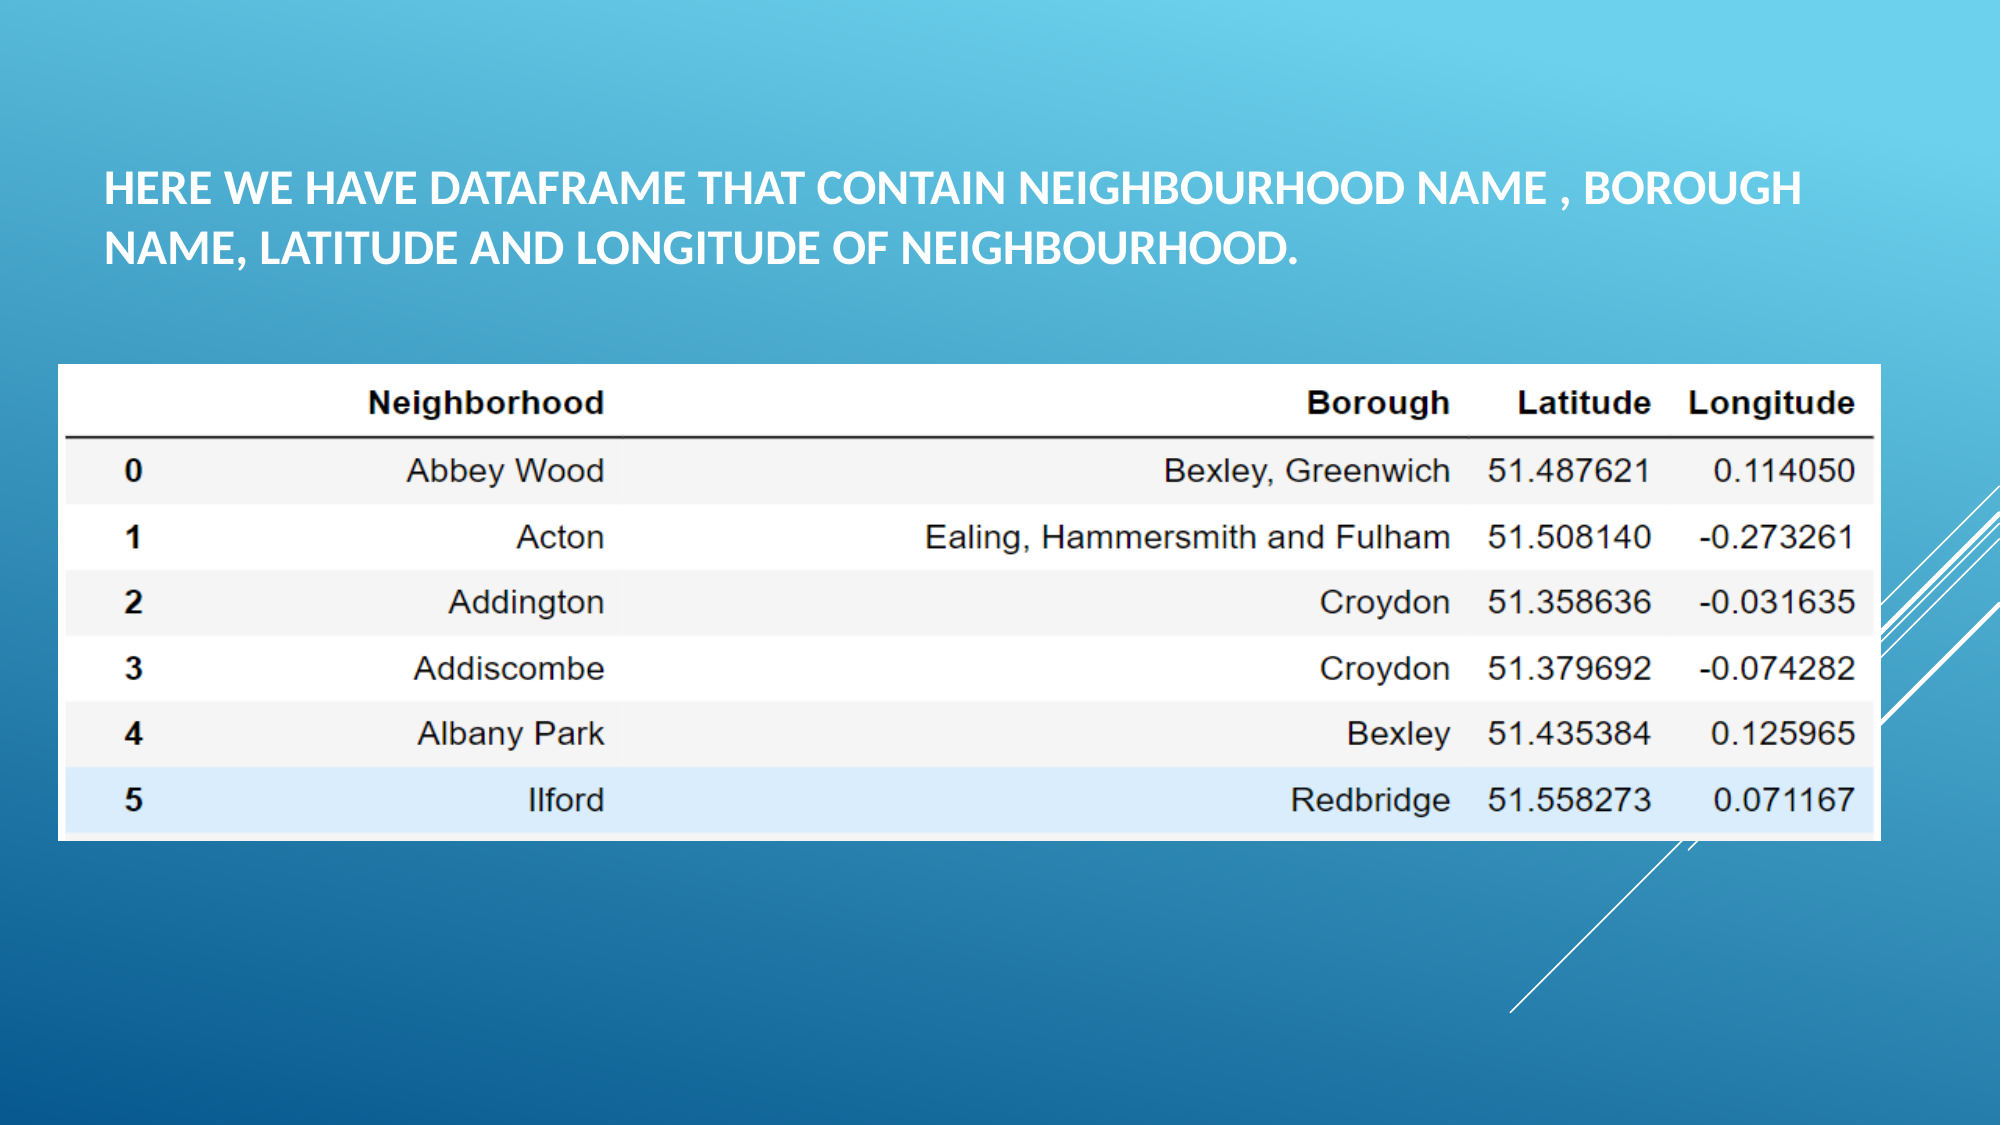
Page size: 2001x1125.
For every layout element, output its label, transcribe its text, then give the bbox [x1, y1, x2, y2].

title Here we have dataframe that contain neighbourhood name , borough name, latitude and longitude of neighbourhood. [88, 54, 1950, 282]
picture [58, 364, 1881, 841]
